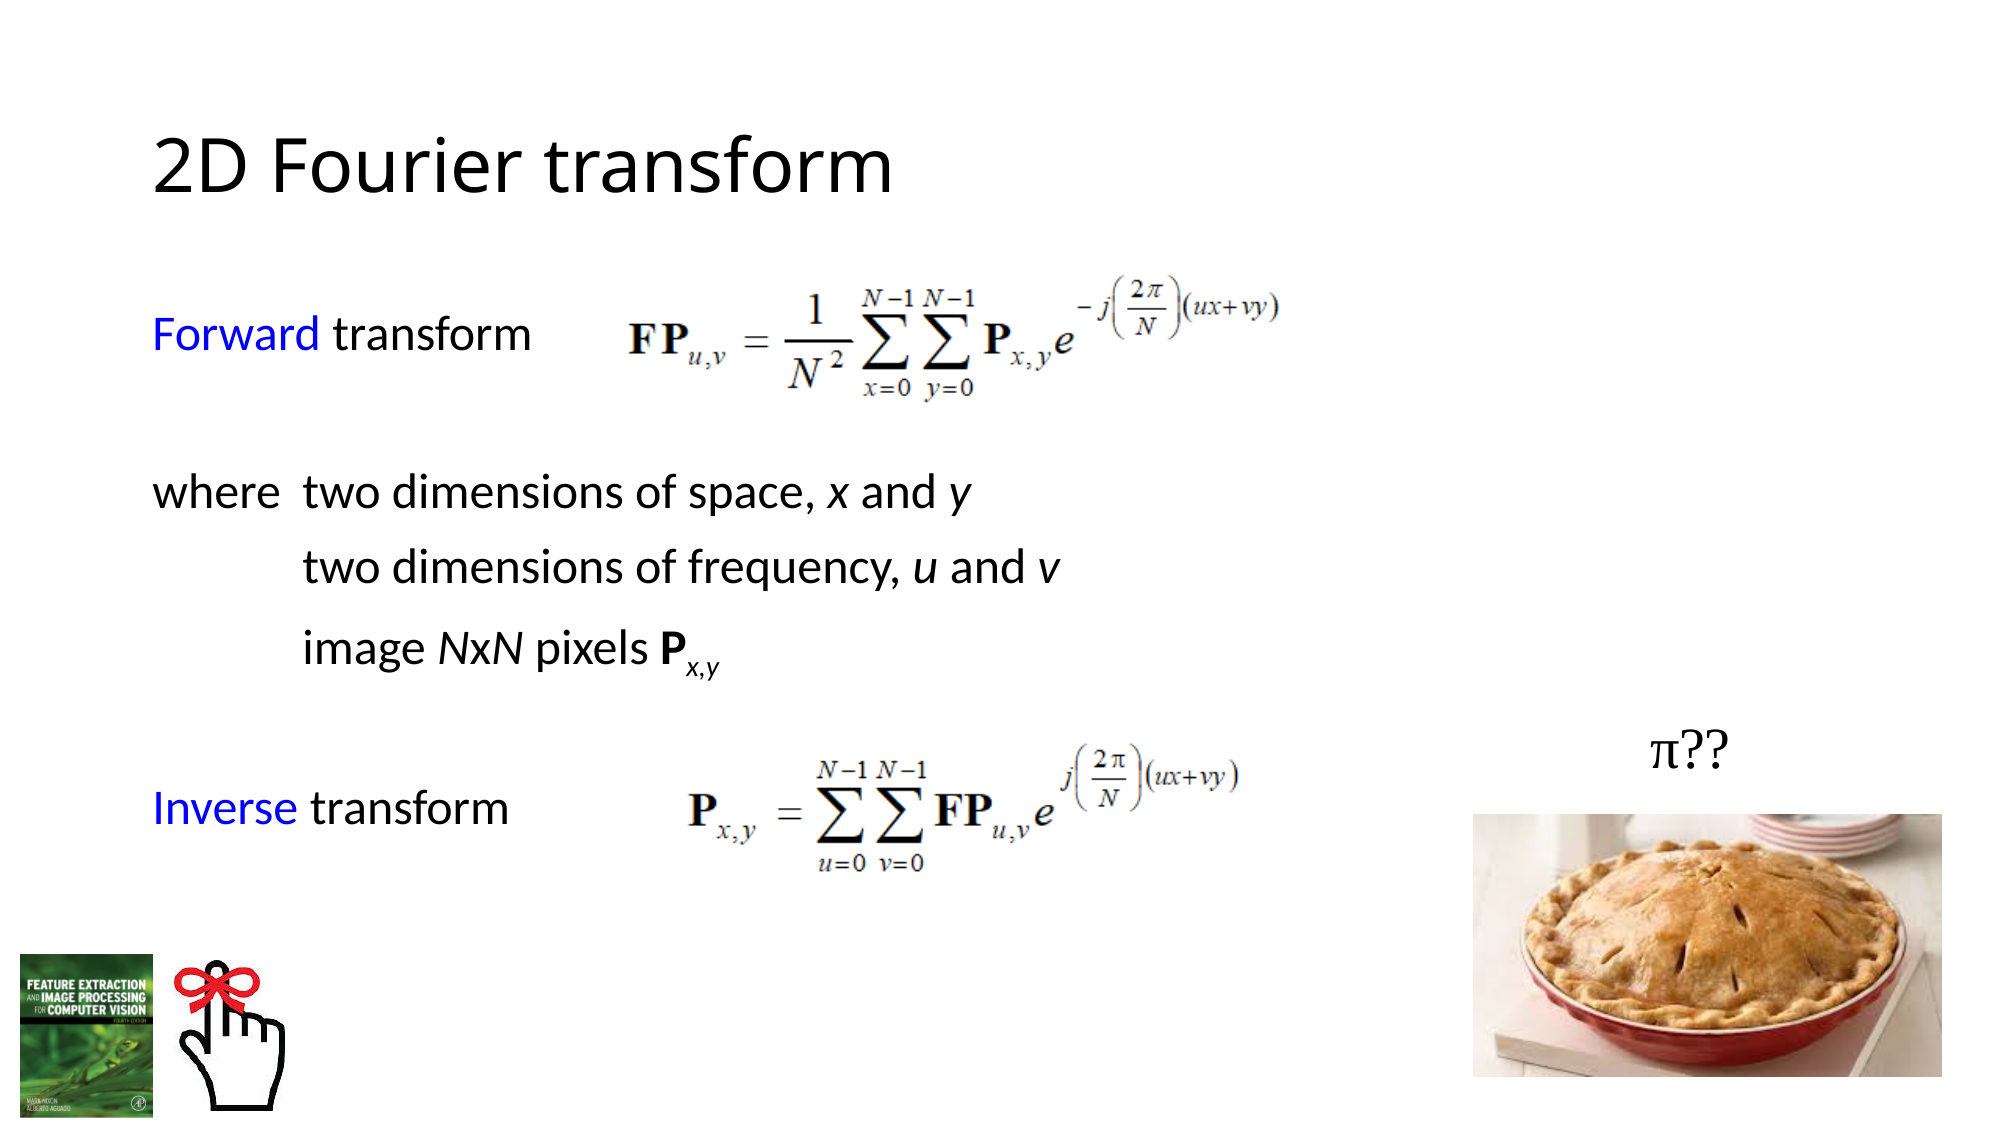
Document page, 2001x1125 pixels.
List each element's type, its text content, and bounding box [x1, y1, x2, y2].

text_box π?? [1607, 686, 1808, 791]
picture [1472, 814, 1942, 1077]
title 2D Fourier transform [137, 59, 1863, 278]
picture [657, 736, 1261, 889]
picture [594, 252, 1320, 429]
picture [20, 954, 153, 1118]
list Forward transform where two dimensions of space, x and y two dimensions of frequency, u and v image NxN pixels Px,y Inverse transform [137, 299, 1863, 1014]
picture [174, 960, 285, 1111]
